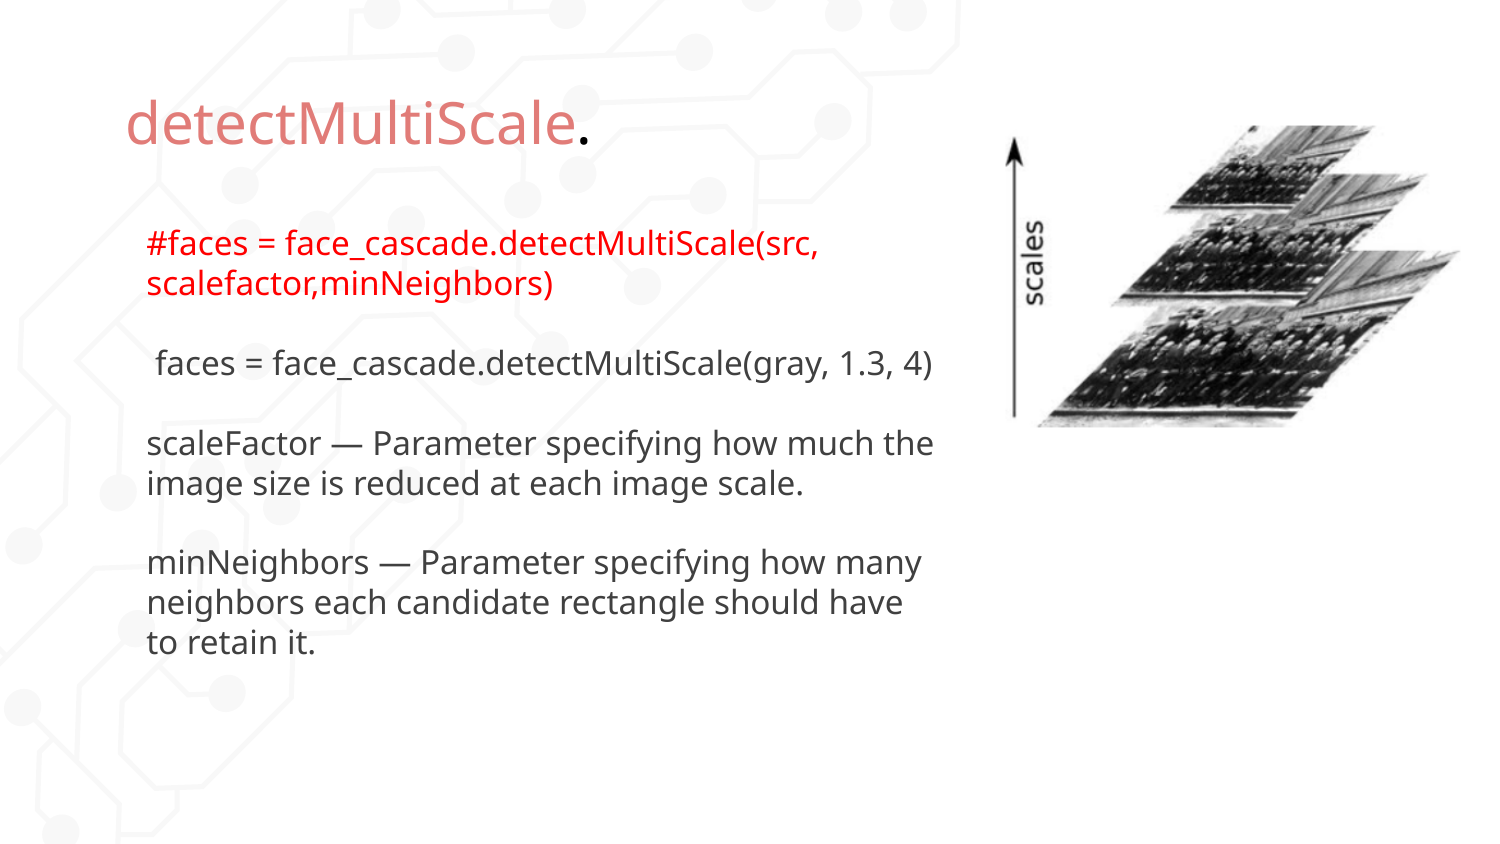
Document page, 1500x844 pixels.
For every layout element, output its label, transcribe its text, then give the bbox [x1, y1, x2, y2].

title detectMultiScale. [110, 71, 889, 166]
picture [998, 118, 1468, 435]
list #faces = face_cascade.detectMultiScale(src, scalefactor,minNeighbors) faces = face_cascade.detectMultiScale(gray, 1.3, 4) scaleFactor — Parameter specifying how much the image size is reduced at each image scale. minNeighbors — Parameter specifying how many neighbors each candidate rectangle should have to retain it. [110, 207, 953, 626]
